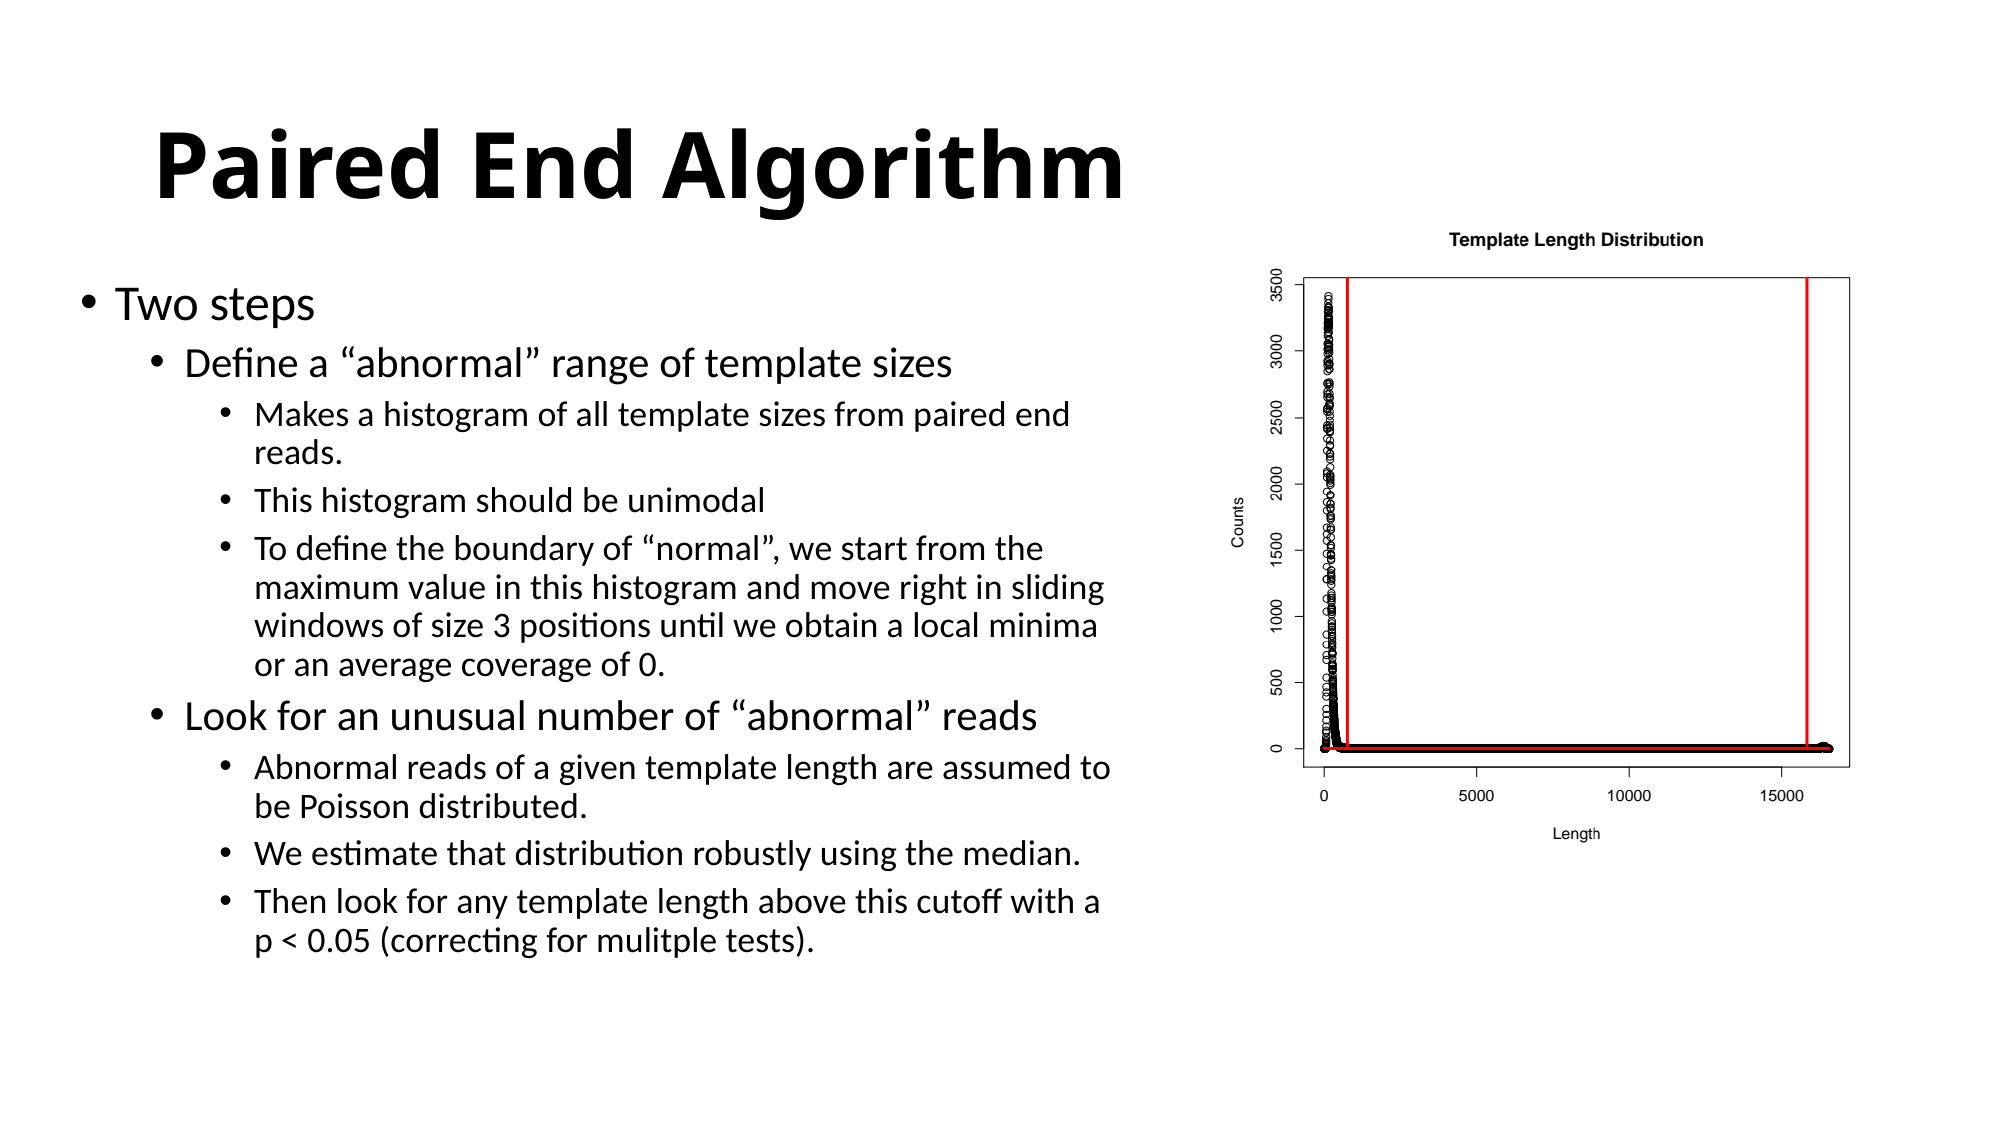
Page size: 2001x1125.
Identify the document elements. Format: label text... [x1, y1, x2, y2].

title Paired End Algorithm [137, 59, 1863, 278]
list Two steps Define a “abnormal” range of template sizes Makes a histogram of all template sizes from paired end reads. This histogram should be unimodal To define the boundary of “normal”, we start from the maximum value in this histogram and move right in sliding windows of size 3 positions until we obtain a local minima or an average coverage of 0. Look for an unusual number of “abnormal” reads Abnormal reads of a given template length are assumed to be Poisson distributed. We estimate that distribution robustly using the median. Then look for any template length above this cutoff with a p < 0.05 (correcting for mulitple tests). [64, 269, 1143, 984]
picture [1226, 200, 1887, 861]
